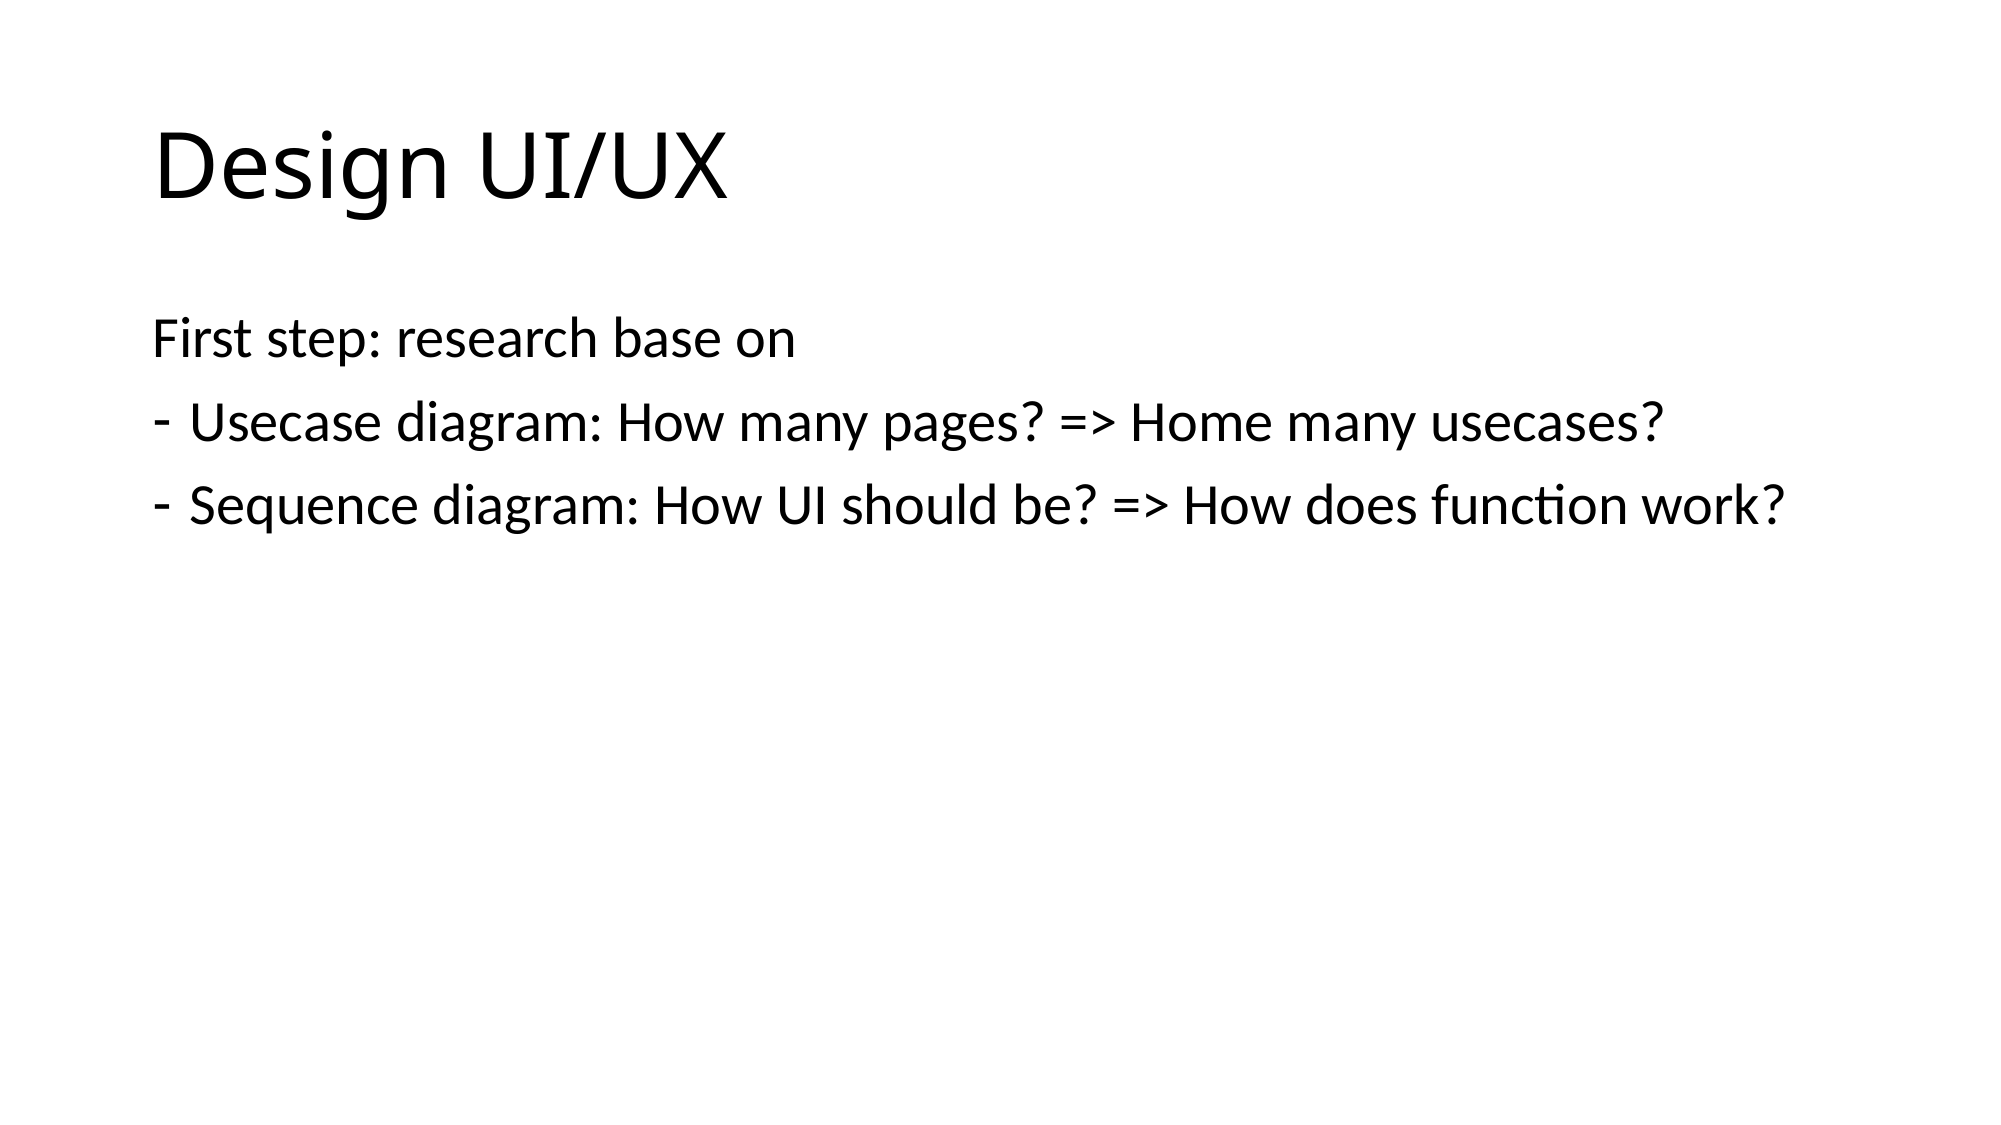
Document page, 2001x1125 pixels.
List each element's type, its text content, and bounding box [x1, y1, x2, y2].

list First step: research base on Usecase diagram: How many pages? => Home many usecases? Sequence diagram: How UI should be? => How does function work? [137, 299, 1863, 1014]
title Design UI/UX [137, 59, 1863, 278]
